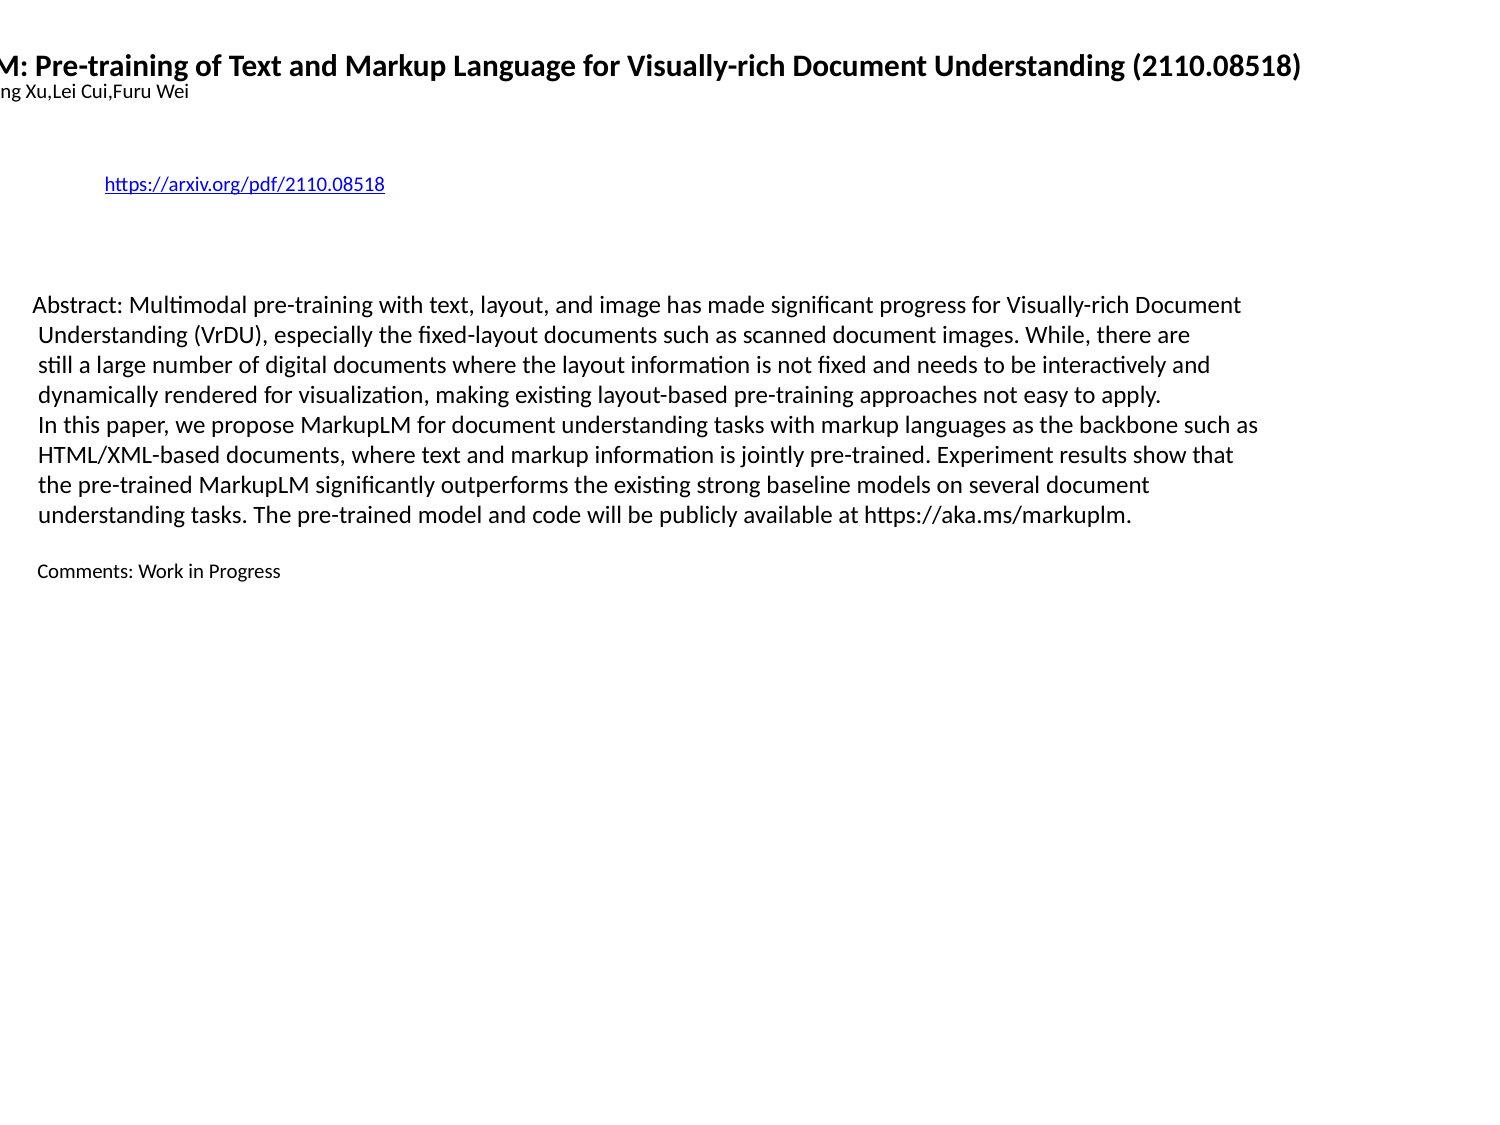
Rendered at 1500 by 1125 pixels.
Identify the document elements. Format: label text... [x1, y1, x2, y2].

text_box MarkupLM: Pre-training of Text and Markup Language for Visually-rich Document Understanding (2110.08518) Junlong Li,Yiheng Xu,Lei Cui,Furu Wei [0, 0, 1319, 110]
text_box https://arxiv.org/pdf/2110.08518 [89, 118, 401, 203]
text_box Abstract: Multimodal pre-training with text, layout, and image has made significant progress for Visually-rich Document Understanding (VrDU), especially the fixed-layout documents such as scanned document images. While, there are still a large number of digital documents where the layout information is not fixed and needs to be interactively and dynamically rendered for visualization, making existing layout-based pre-training approaches not easy to apply. In this paper, we propose MarkupLM for document understanding tasks with markup languages as the backbone such as HTML/XML-based documents, where text and markup information is jointly pre-trained. Experiment results show that the pre-trained MarkupLM significantly outperforms the existing strong baseline models on several document understanding tasks. The pre-trained model and code will be publicly available at https://aka.ms/markuplm. Comments: Work in Progress [17, 236, 1282, 591]
